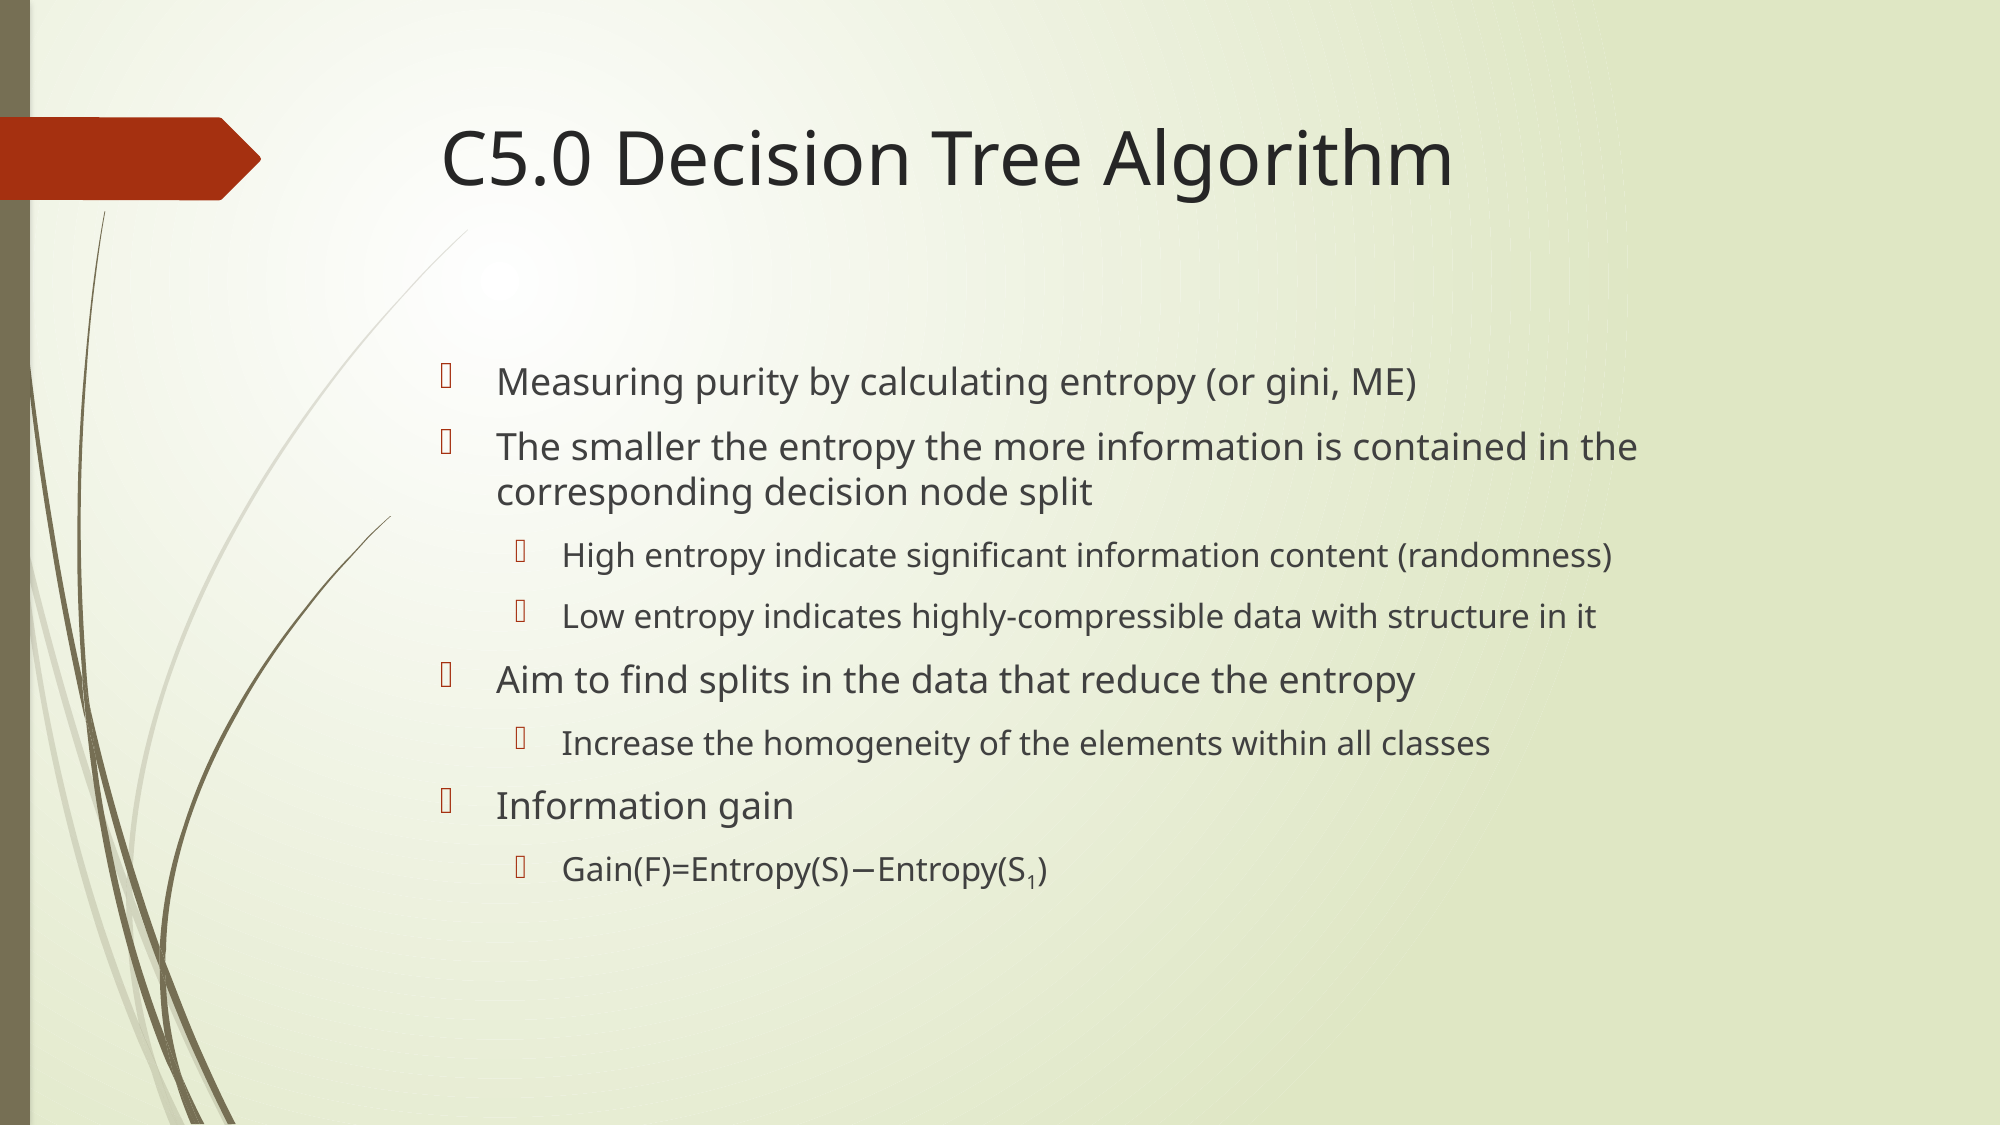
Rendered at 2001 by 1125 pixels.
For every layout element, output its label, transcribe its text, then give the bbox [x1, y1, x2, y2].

list Measuring purity by calculating entropy (or gini, ME) The smaller the entropy the more information is contained in the corresponding decision node split High entropy indicate significant information content (randomness) Low entropy indicates highly-compressible data with structure in it Aim to find splits in the data that reduce the entropy Increase the homogeneity of the elements within all classes Information gain Gain(F)=Entropy(S)−Entropy(S1) [424, 350, 1888, 970]
title C5.0 Decision Tree Algorithm [425, 102, 1888, 313]
